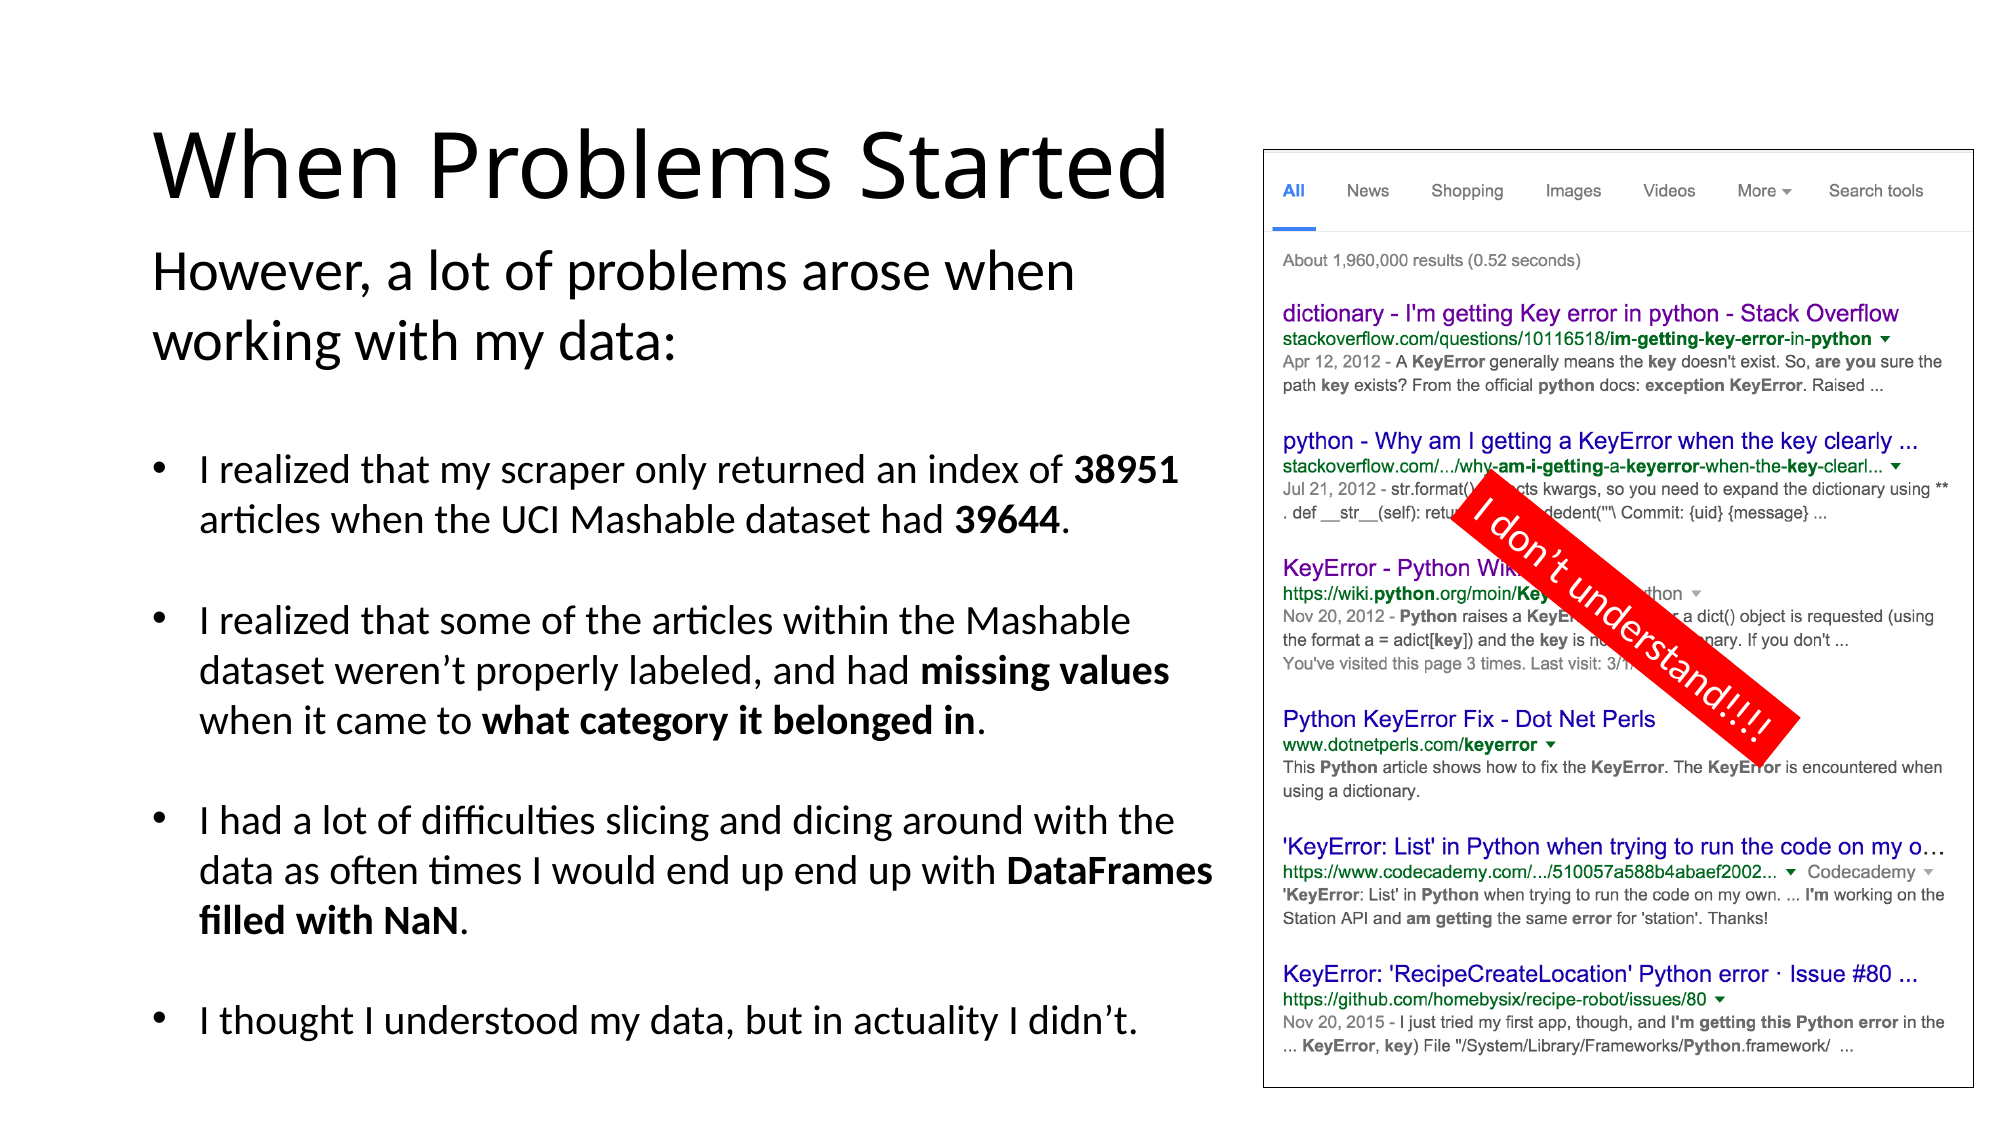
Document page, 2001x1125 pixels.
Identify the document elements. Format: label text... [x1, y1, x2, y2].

text_box However, a lot of problems arose when working with my data: I realized that my scraper only returned an index of 38951 articles when the UCI Mashable dataset had 39644. I realized that some of the articles within the Mashable dataset weren’t properly labeled, and had missing values when it came to what category it belonged in. I had a lot of difficulties slicing and dicing around with the data as often times I would end up end up with DataFrames filled with NaN. I thought I understood my data, but in actuality I didn’t. [137, 224, 1263, 1050]
picture [1263, 149, 1974, 1088]
title When Problems Started [137, 59, 1863, 224]
